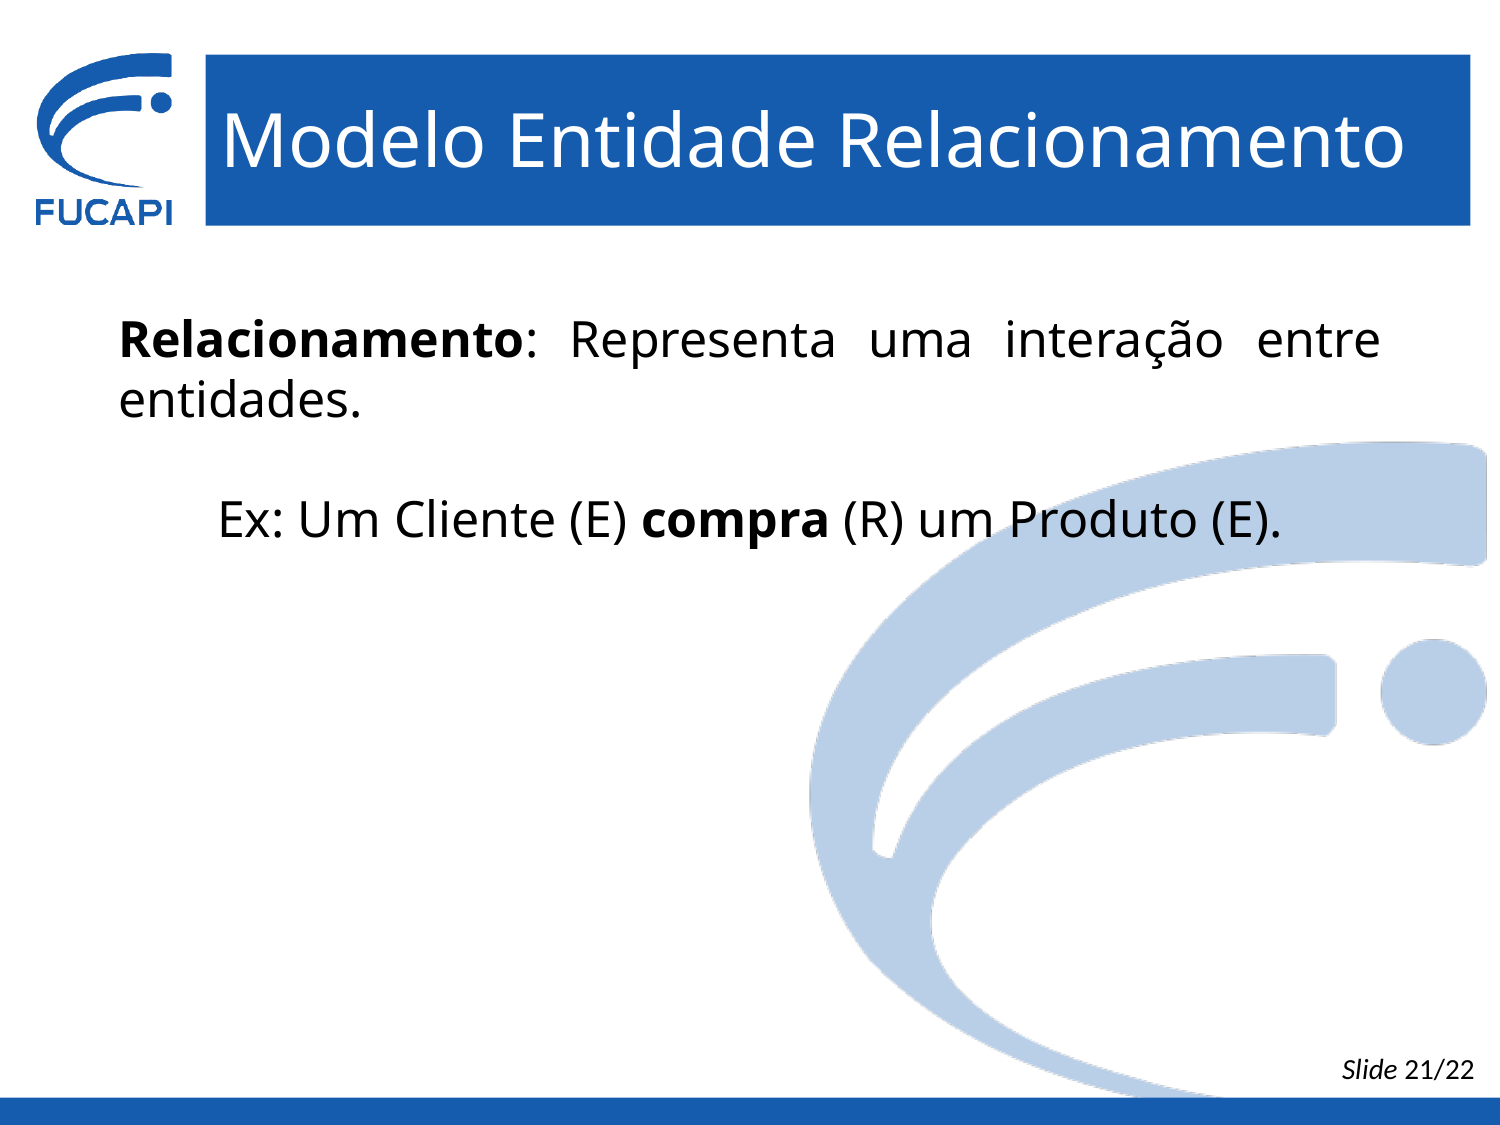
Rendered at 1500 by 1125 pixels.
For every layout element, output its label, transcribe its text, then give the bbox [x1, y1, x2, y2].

list Relacionamento: Representa uma interação entre entidades. Ex: Um Cliente (E) compra (R) um Produto (E). [103, 299, 1397, 1014]
title Modelo Entidade Relacionamento [205, 54, 1468, 232]
picture [8, 27, 206, 257]
picture [797, 411, 1500, 1097]
